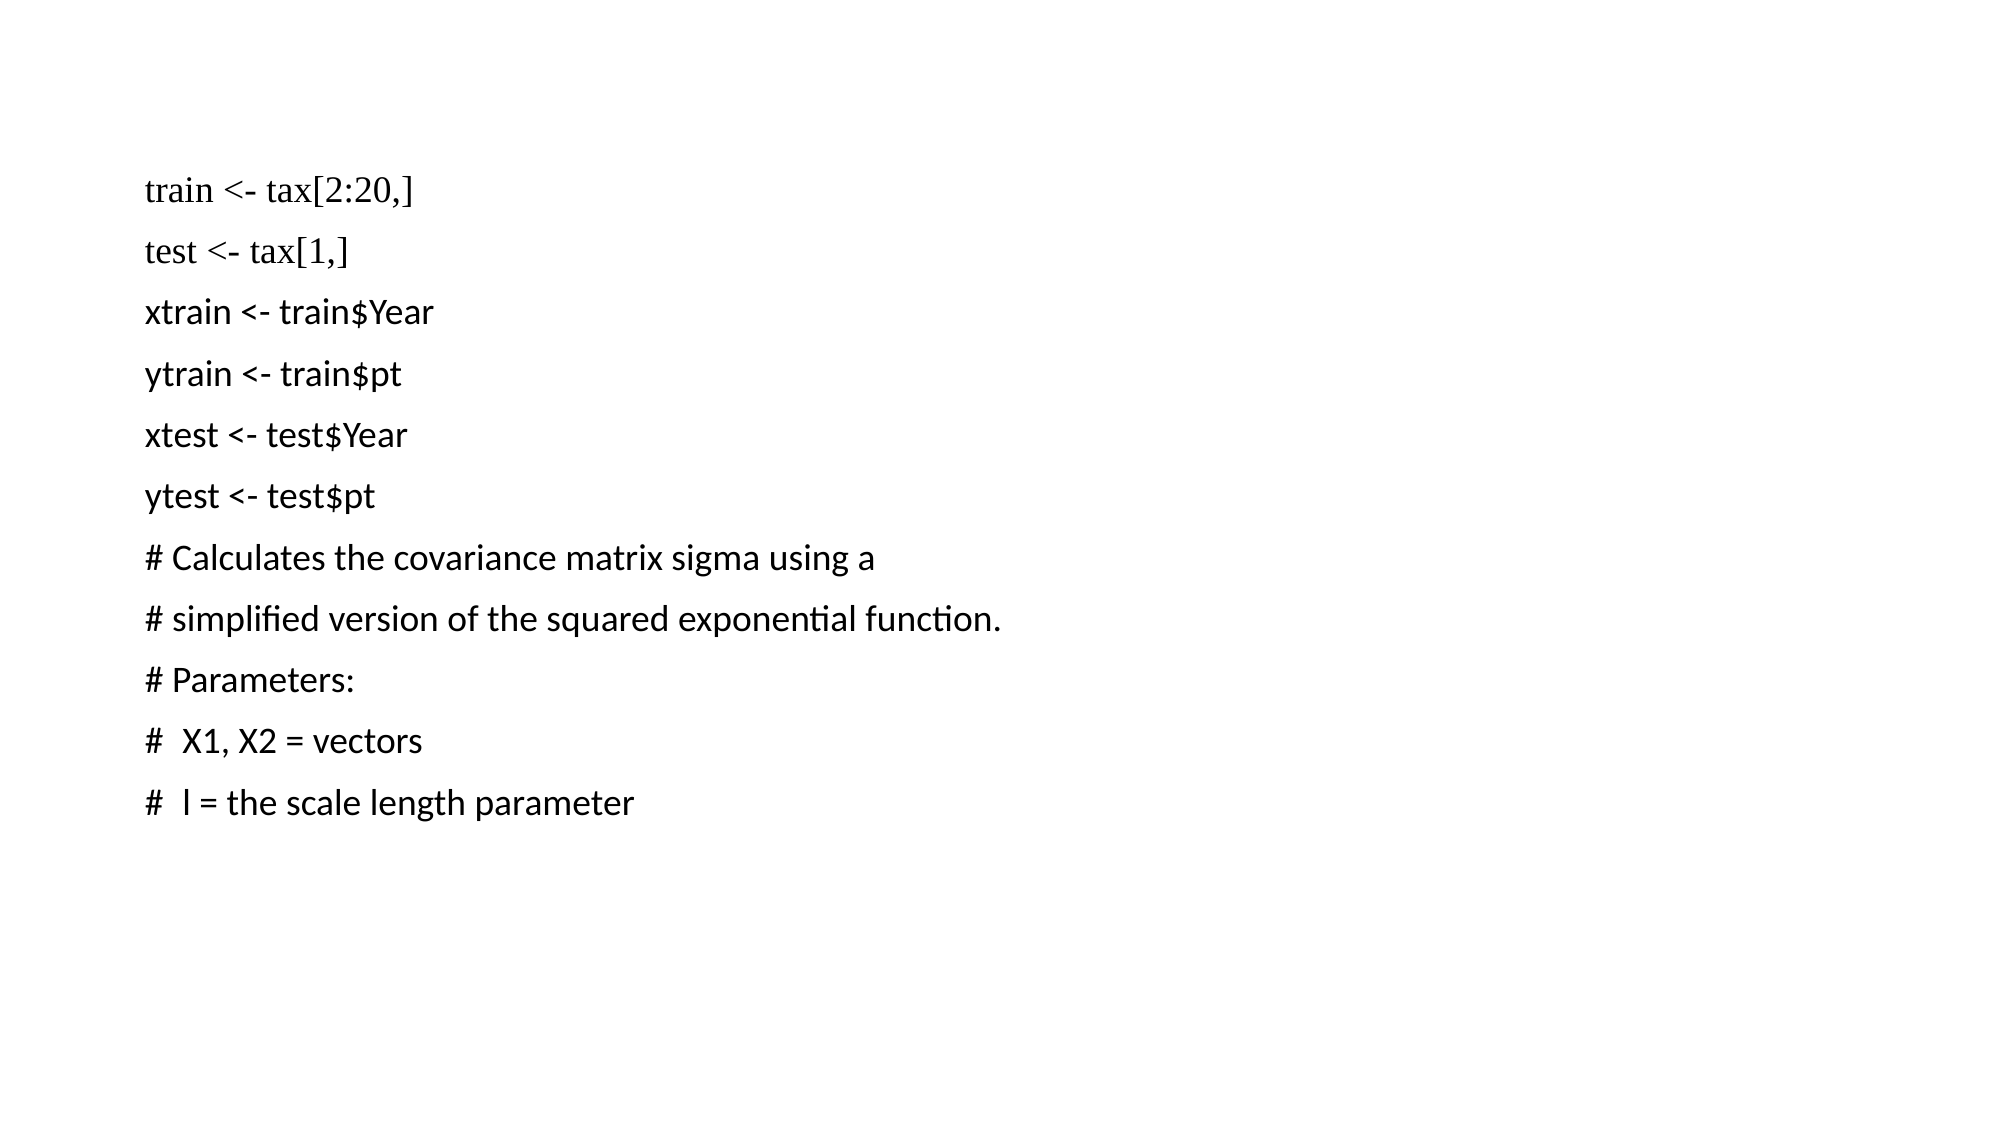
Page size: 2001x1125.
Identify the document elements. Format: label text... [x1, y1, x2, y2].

list train <- tax[2:20,] test <- tax[1,] xtrain <- train$Year ytrain <- train$pt xtest <- test$Year ytest <- test$pt # Calculates the covariance matrix sigma using a # simplified version of the squared exponential function. # Parameters: # X1, X2 = vectors # l = the scale length parameter [136, 161, 1863, 1014]
